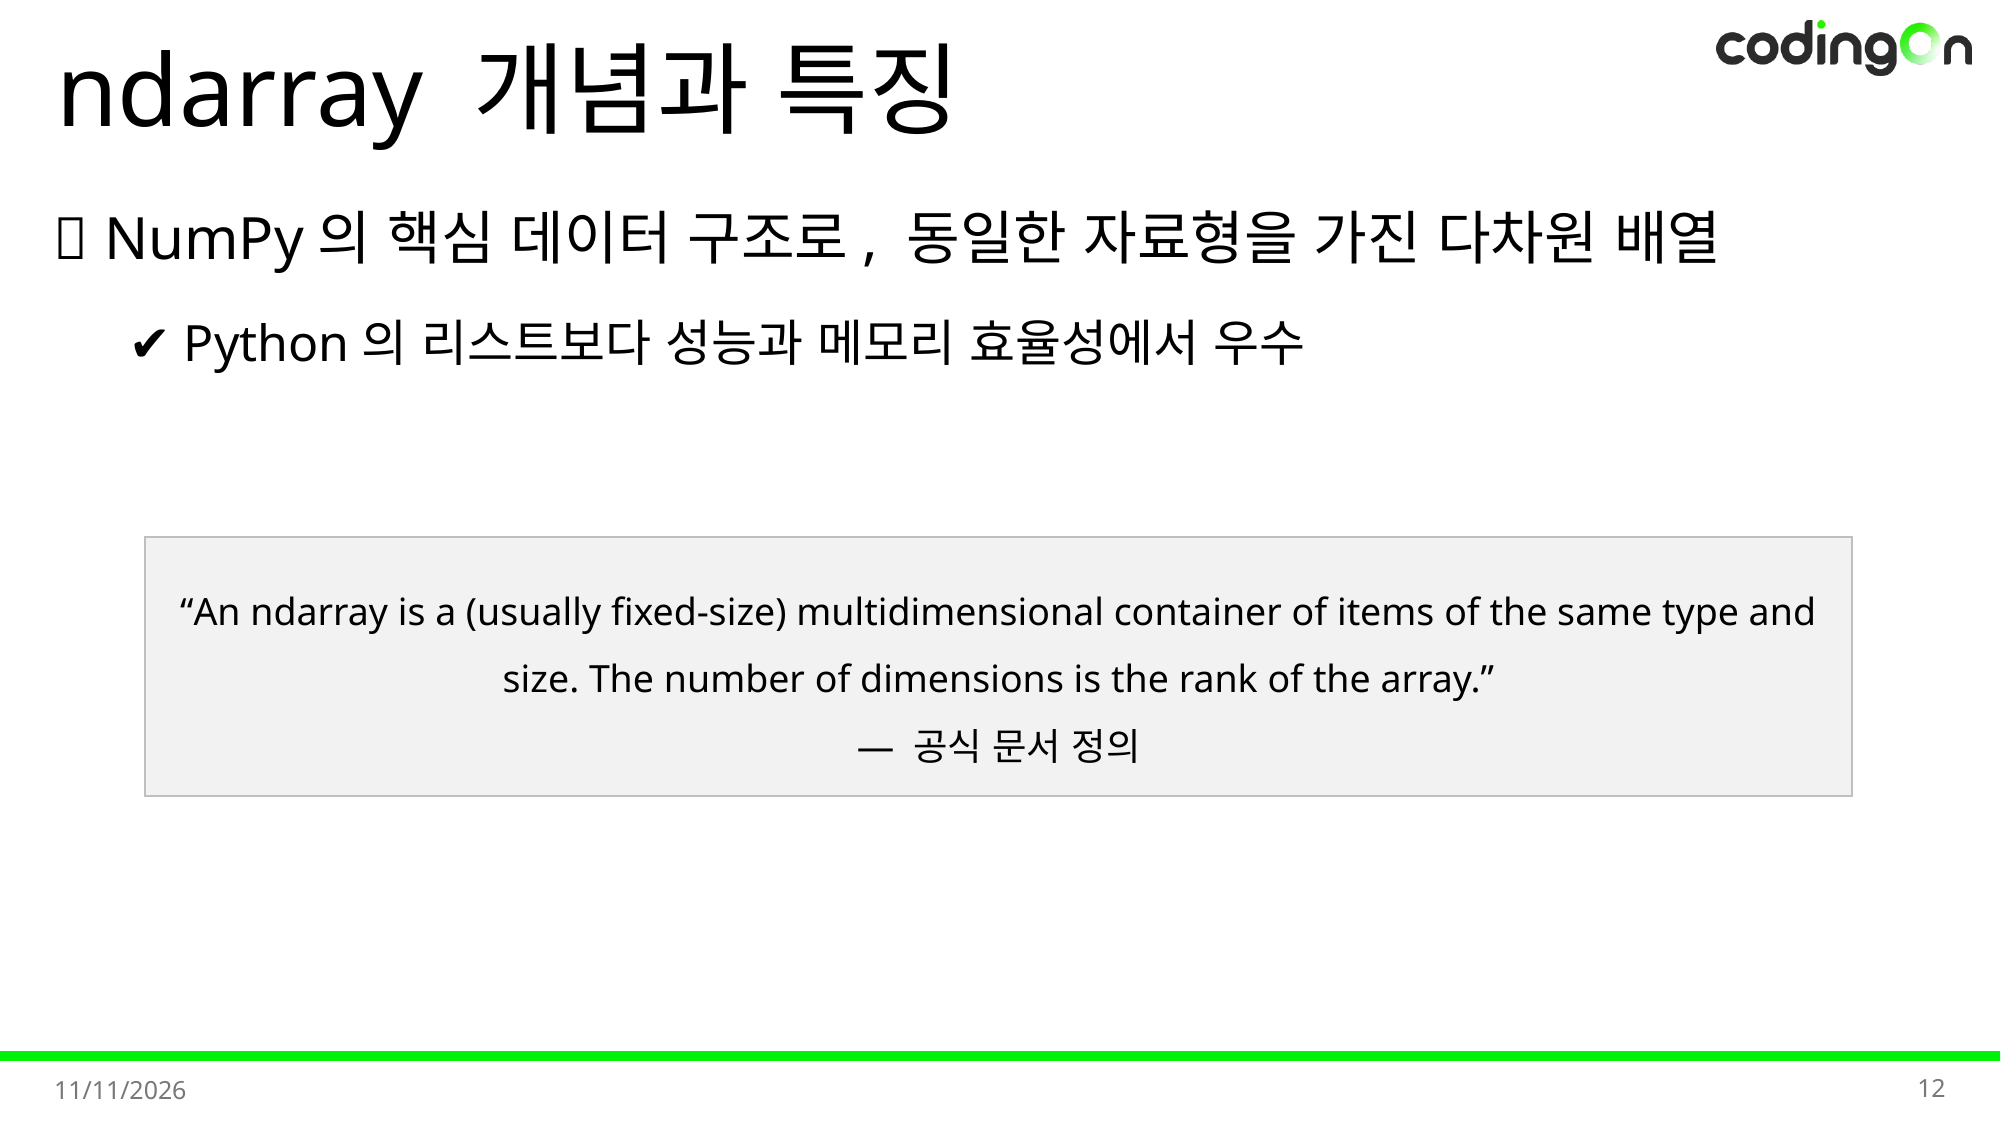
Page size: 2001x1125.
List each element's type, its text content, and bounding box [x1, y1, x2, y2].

text_box “An ndarray is a (usually fixed-size) multidimensional container of items of the same type and size. The number of dimensions is the rank of the array.” — 공식 문서 정의 [144, 536, 1853, 797]
slide_number 12 [1510, 1059, 1961, 1120]
picture [1767, 20, 1972, 76]
title ndarray 개념과 특징 [41, 0, 1767, 158]
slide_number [39, 1061, 490, 1122]
text_box 💡 NumPy의 핵심 데이터 구조로, 동일한 자료형을 가진 다차원 배열 ✔️ Python의 리스트보다 성능과 메모리 효율성에서 우수 [39, 158, 1959, 607]
